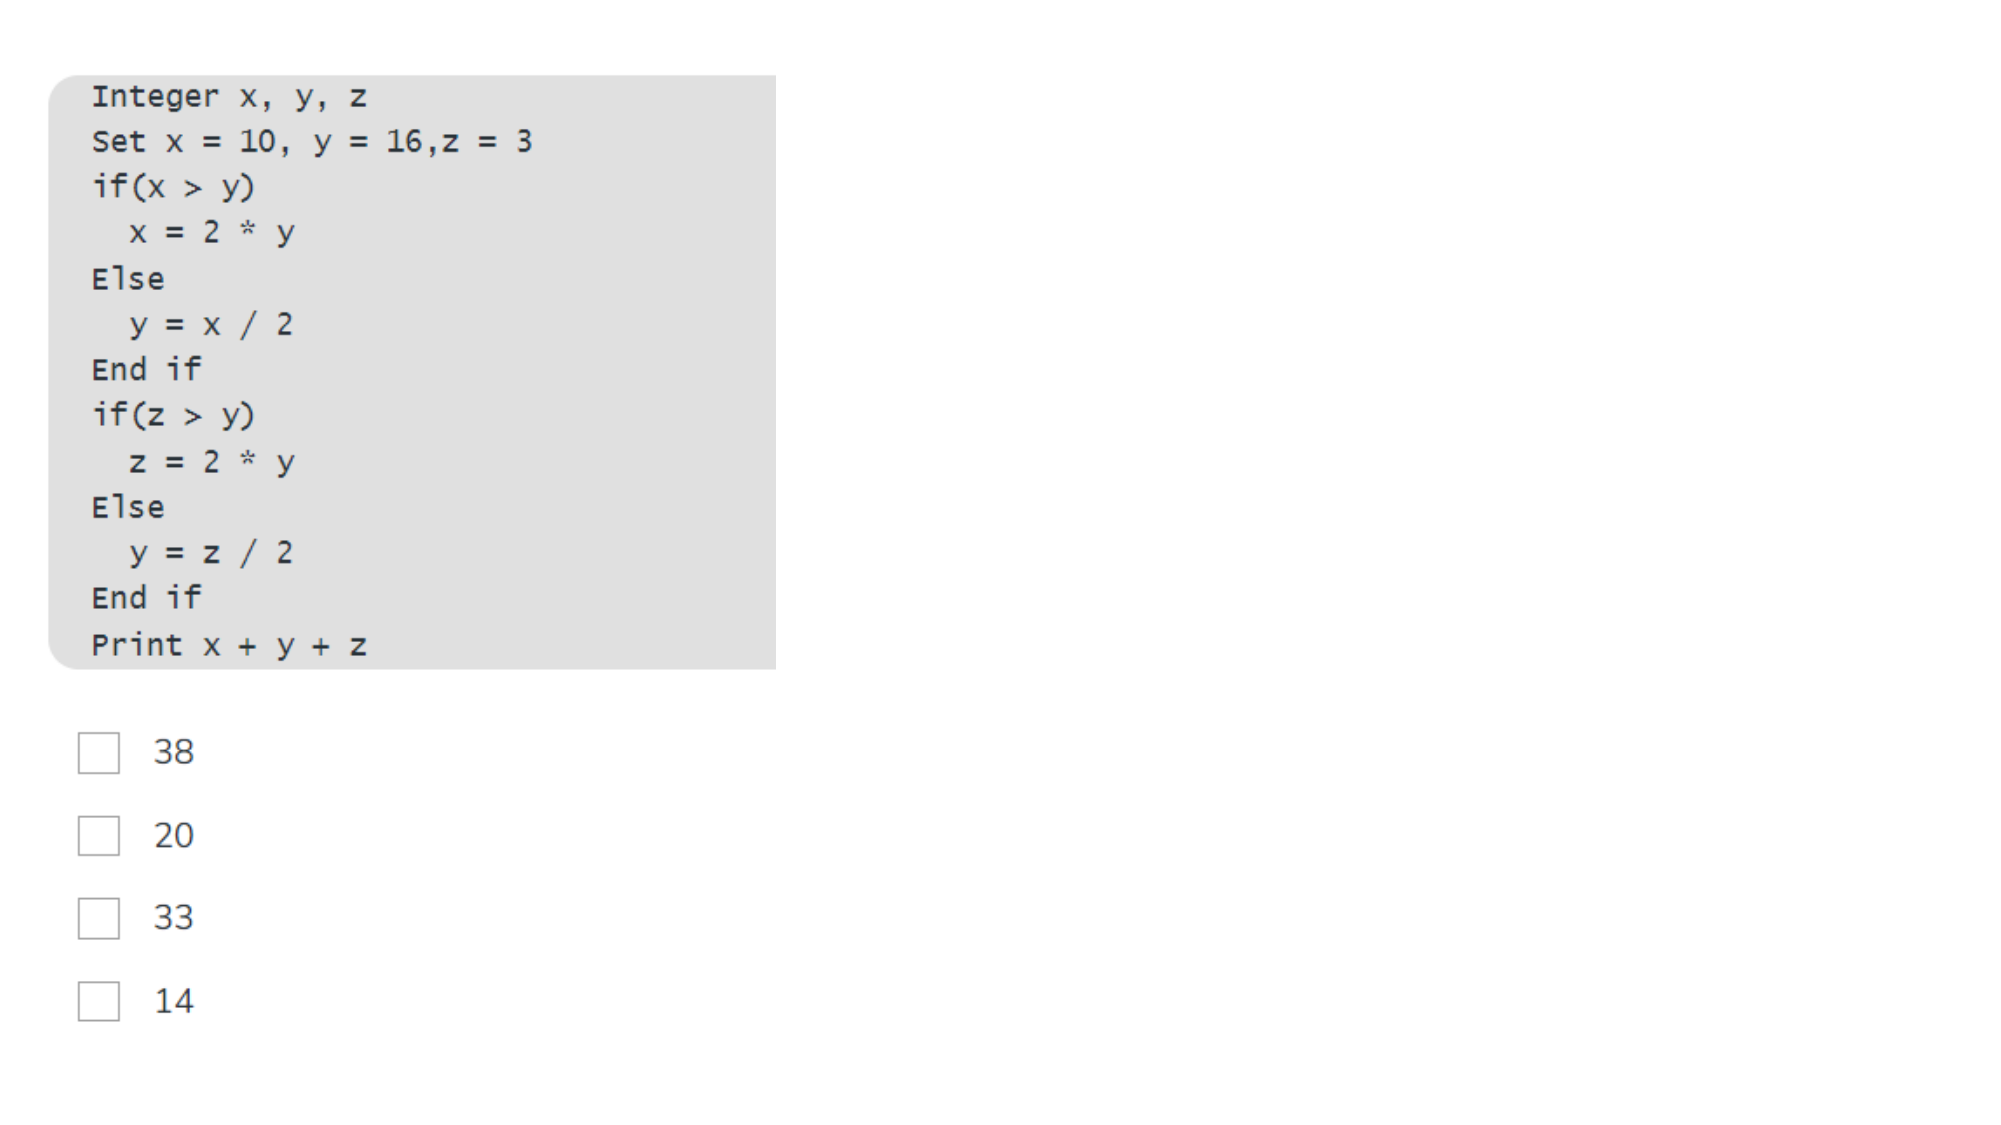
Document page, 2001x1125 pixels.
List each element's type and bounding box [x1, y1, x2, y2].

picture [33, 53, 776, 1041]
